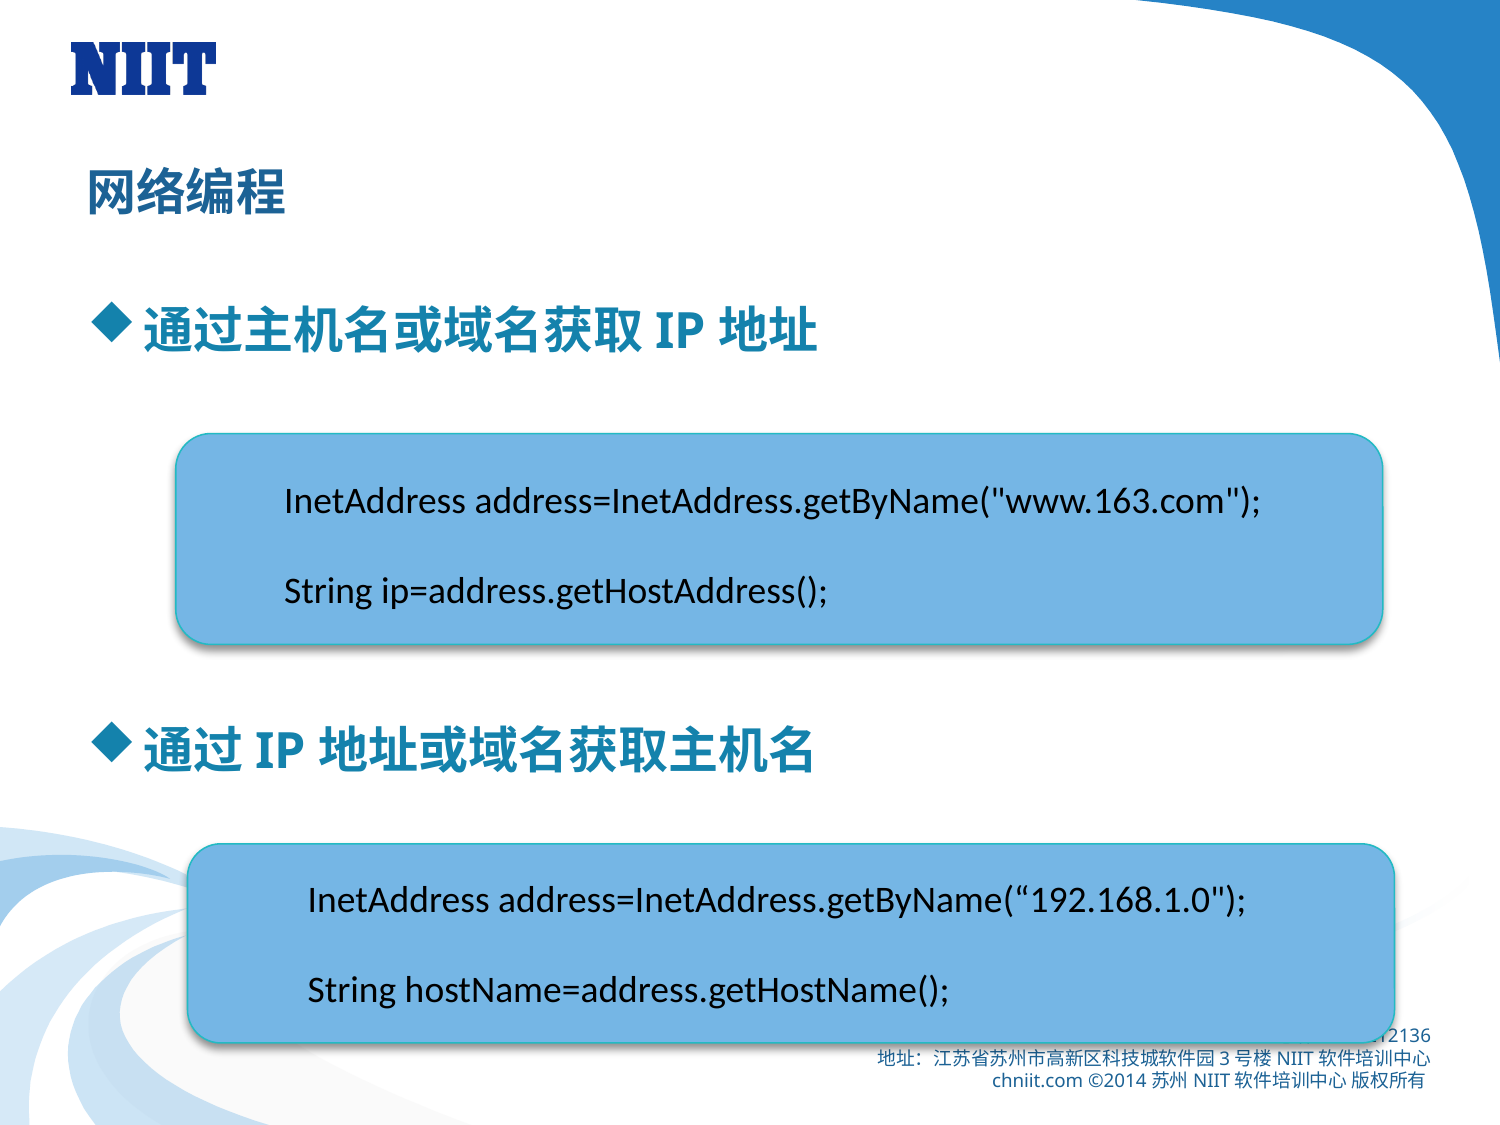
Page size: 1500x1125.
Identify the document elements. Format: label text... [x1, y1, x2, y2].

text_box [174, 432, 1384, 646]
picture [71, 42, 216, 95]
title 网络编程 [71, 131, 1422, 250]
text_box InetAddress address=InetAddress.getByName("www.163.com"); String ip=address.getHostAddress(); [269, 468, 1336, 619]
text_box InetAddress address=InetAddress.getByName(“192.168.1.0"); String hostName=address.getHostName(); [292, 867, 1360, 1017]
text_box [186, 843, 1396, 1044]
list 通过主机名或域名获取IP地址 通过IP地址或域名获取主机名 [72, 291, 1425, 983]
